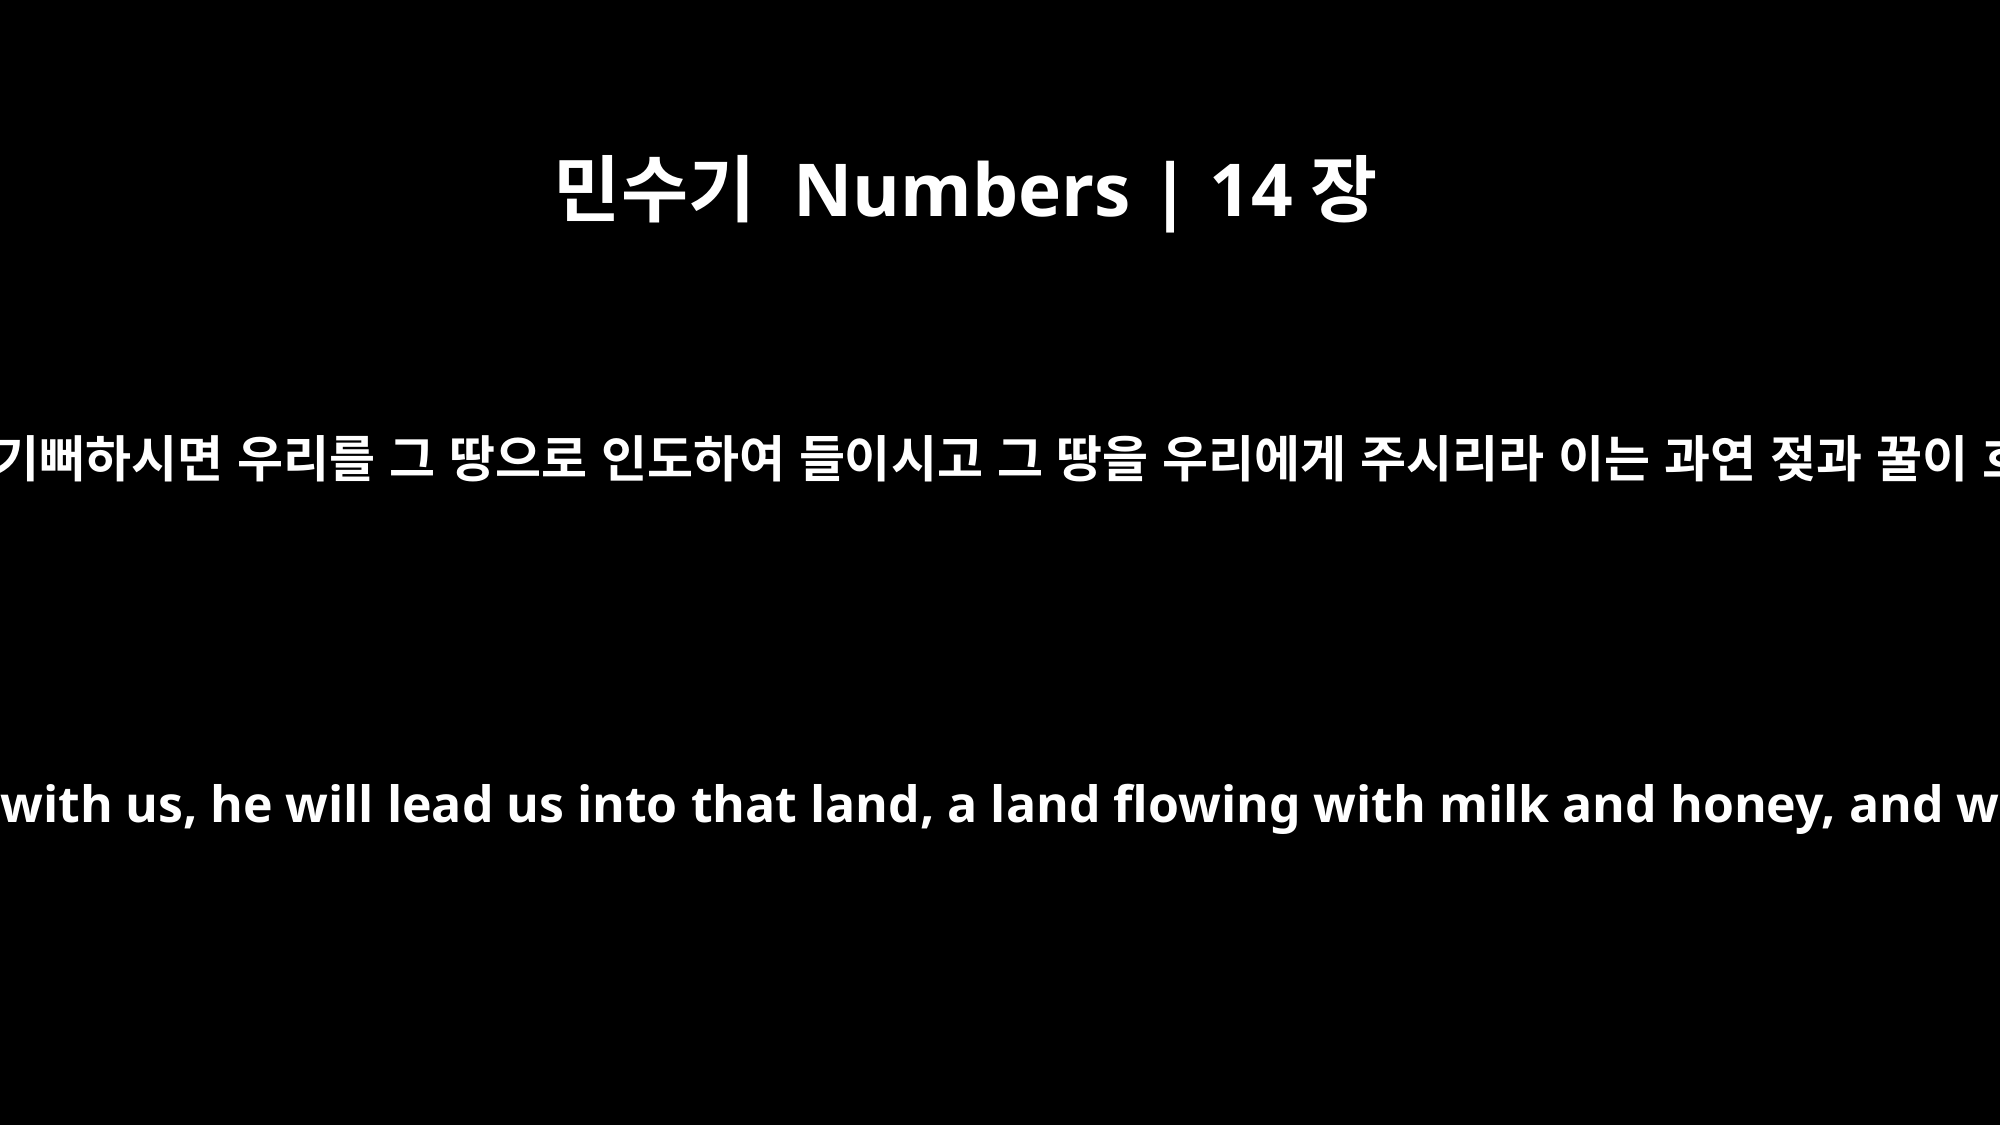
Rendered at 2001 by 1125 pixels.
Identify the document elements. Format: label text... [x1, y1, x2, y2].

text_box If the LORD is pleased with us, he will lead us into that land, a land flowing with milk and honey, and will give it to us. [0, 764, 2000, 840]
text_box 8 여호와께서 우리를 기뻐하시면 우리를 그 땅으로 인도하여 들이시고 그 땅을 우리에게 주시리라 이는 과연 젖과 꿀이 흐르는 땅이니라 [0, 359, 2000, 495]
text_box 민수기 Numbers | 14장 [538, 136, 1393, 239]
